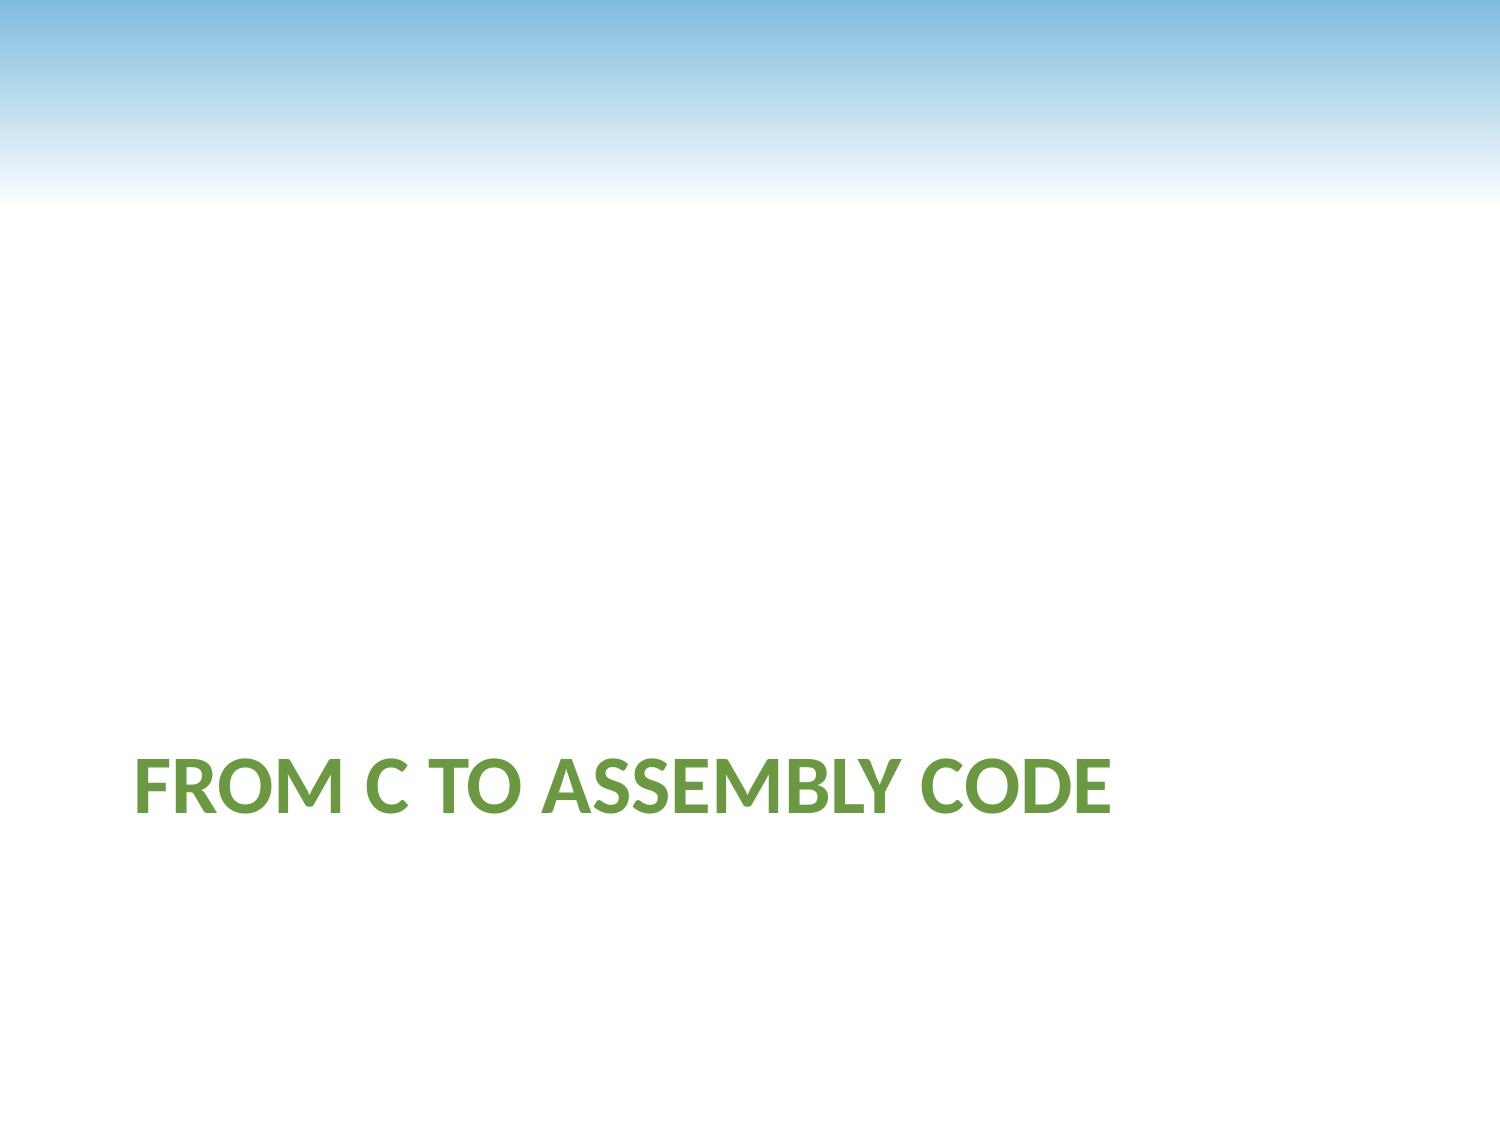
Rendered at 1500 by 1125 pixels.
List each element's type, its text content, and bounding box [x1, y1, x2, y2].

title From C to Assembly code [118, 722, 1394, 947]
